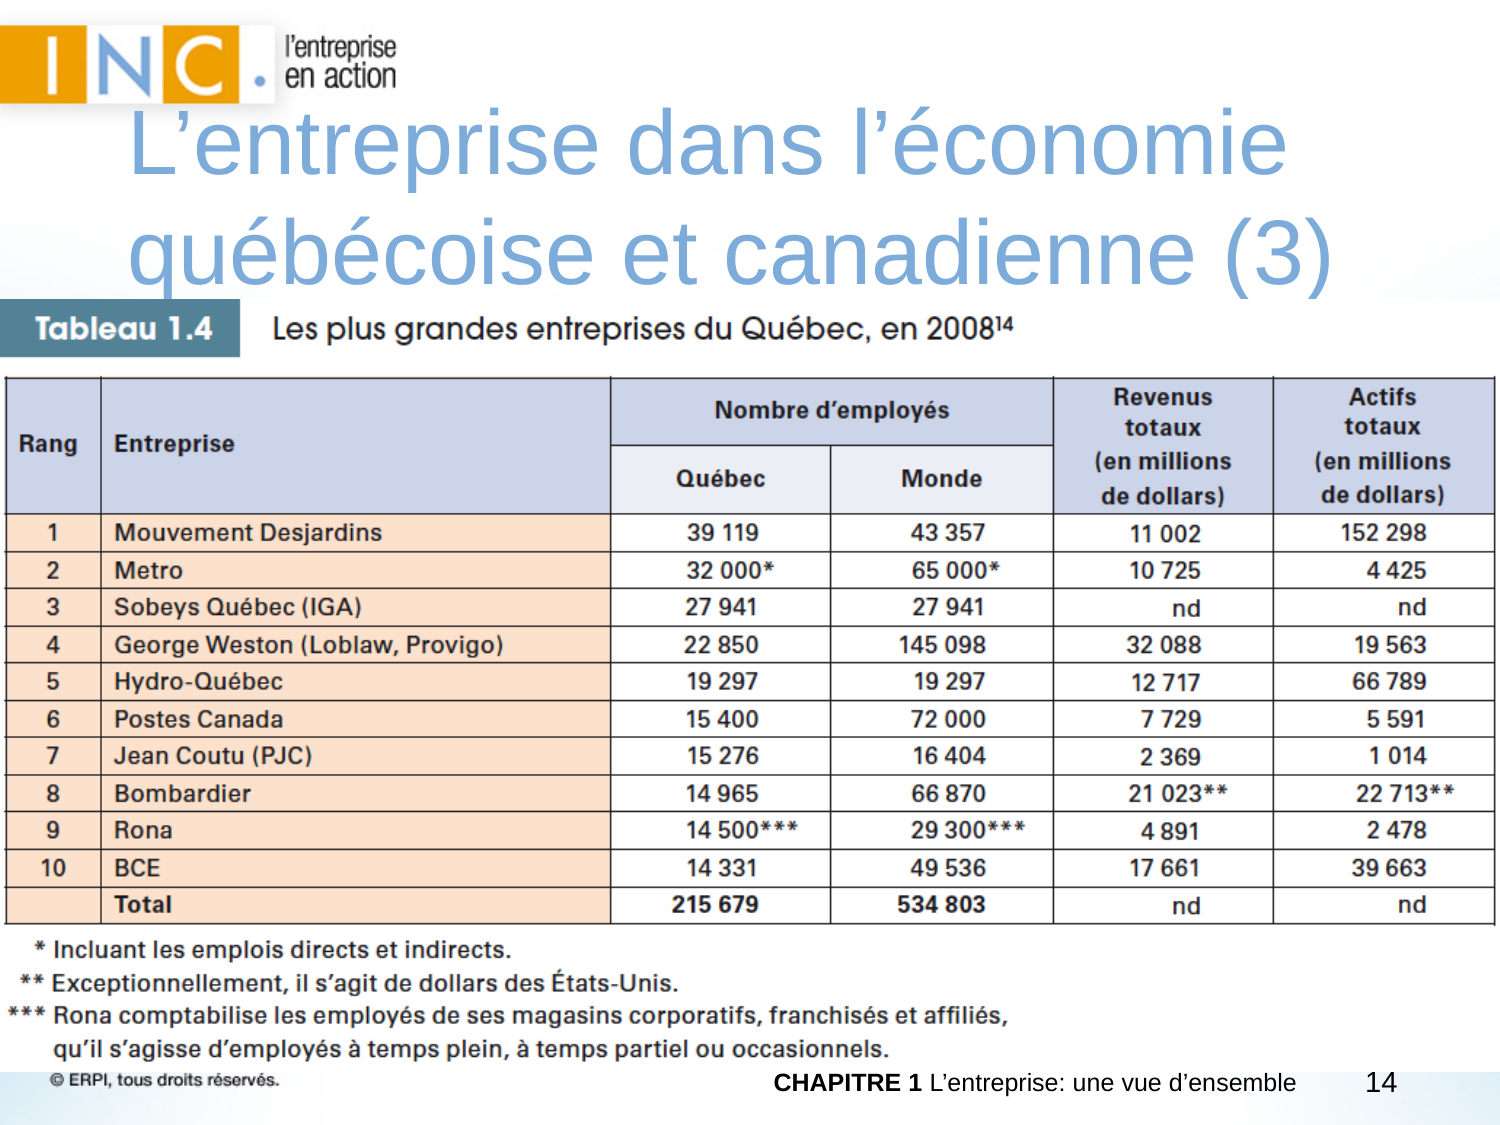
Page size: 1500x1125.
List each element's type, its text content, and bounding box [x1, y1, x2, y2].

text_box CHAPITRE 1 L’entreprise: une vue d’ensemble [349, 1080, 1313, 1100]
title L’entreprise dans l’économie québécoise et canadienne (3) [112, 74, 1388, 226]
text_box 14 [1313, 1080, 1413, 1100]
picture [0, 0, 1500, 1125]
